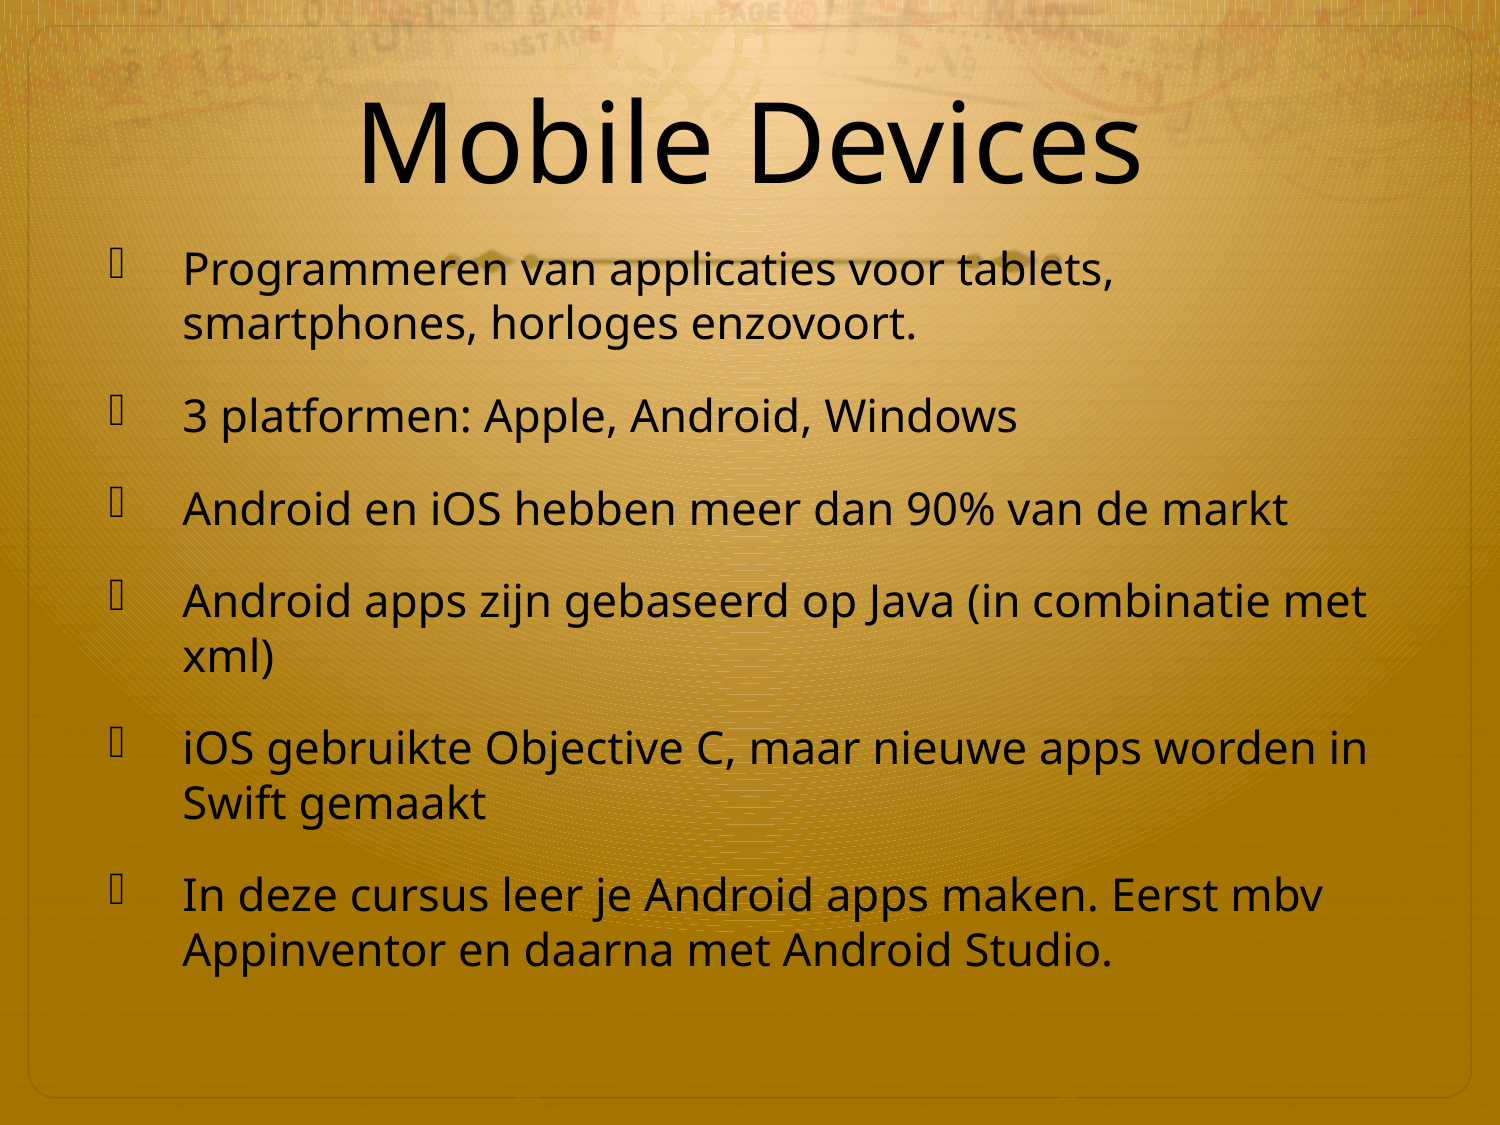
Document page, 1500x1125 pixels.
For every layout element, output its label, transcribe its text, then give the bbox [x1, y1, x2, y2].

title Mobile Devices [93, 45, 1407, 232]
picture [0, 0, 1500, 1125]
list Programmeren van applicaties voor tablets, smartphones, horloges enzovoort. 3 platformen: Apple, Android, Windows Android en iOS hebben meer dan 90% van de markt Android apps zijn gebaseerd op Java (in combinatie met xml) iOS gebruikte Objective C, maar nieuwe apps worden in Swift gemaakt In deze cursus leer je Android apps maken. Eerst mbv Appinventor en daarna met Android Studio. [93, 232, 1407, 988]
